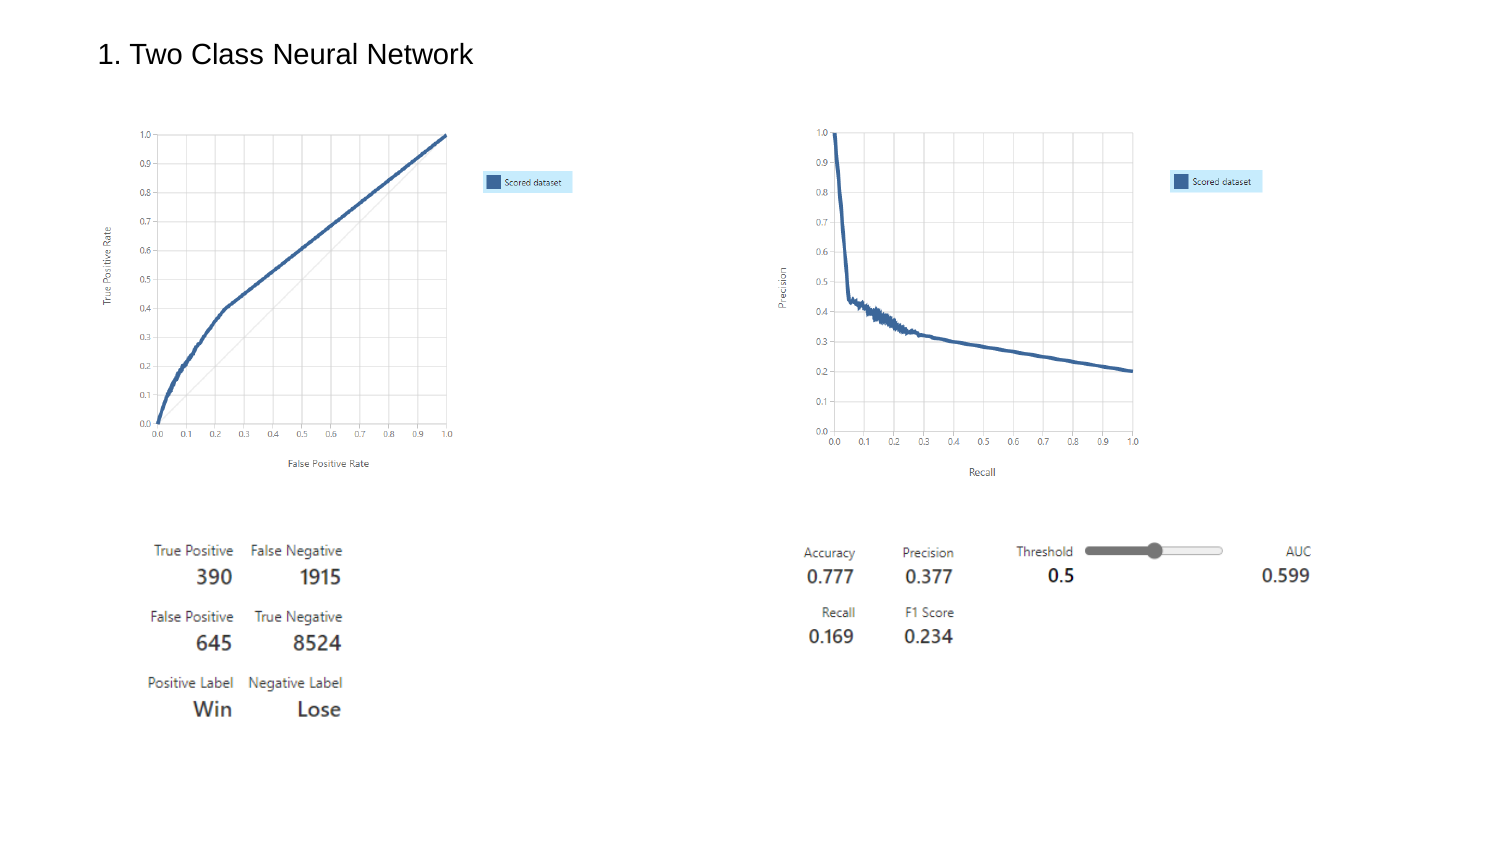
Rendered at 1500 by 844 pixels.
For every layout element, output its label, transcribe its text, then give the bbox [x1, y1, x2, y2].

picture [793, 516, 1350, 690]
text_box 1. Two Class Neural Network [82, 27, 1418, 218]
picture [761, 110, 1268, 494]
picture [134, 516, 383, 748]
picture [87, 110, 581, 481]
